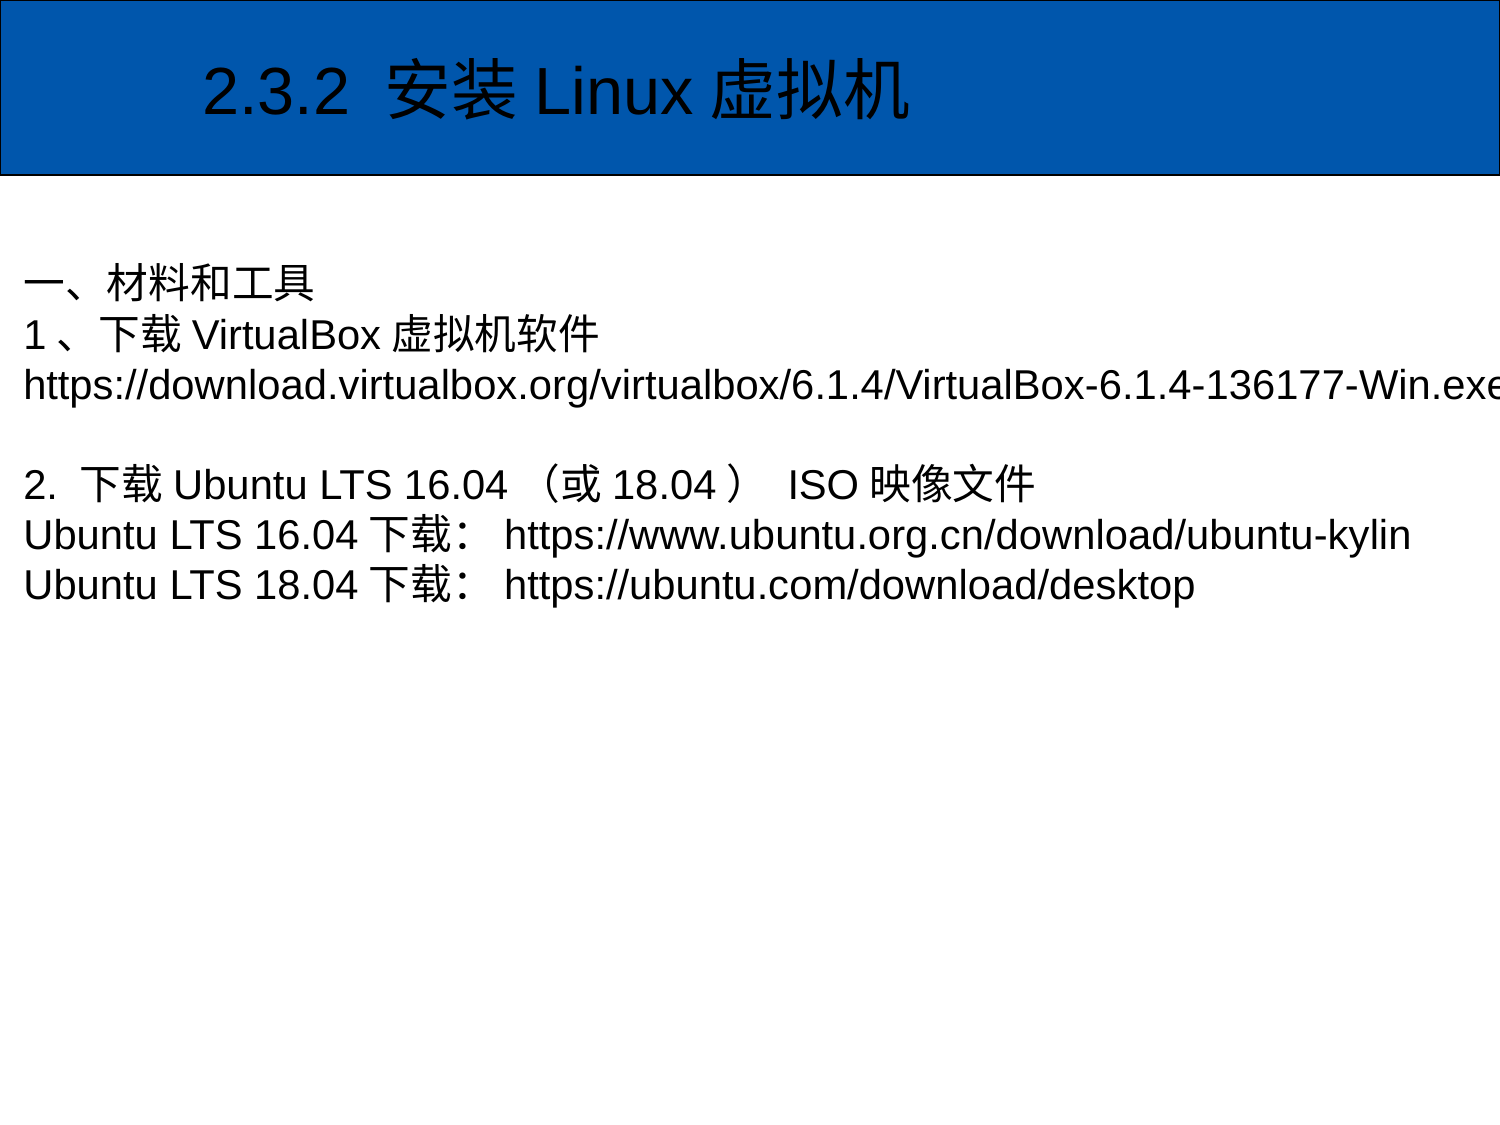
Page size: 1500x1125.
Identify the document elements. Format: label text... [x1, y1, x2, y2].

title 2.3.2 安装Linux虚拟机 [187, 12, 1500, 163]
text_box 一、材料和工具 1、下载VirtualBox虚拟机软件 https://download.virtualbox.org/virtualbox/6.1.4/VirtualBox-6.1.4-136177-Win.exe 2. 下载Ubuntu LTS 16.04（或18.04） ISO映像文件 Ubuntu LTS 16.04下载：https://www.ubuntu.org.cn/download/ubuntu-kylin Ubuntu LTS 18.04下载：https://ubuntu.com/download/desktop [8, 249, 1500, 615]
